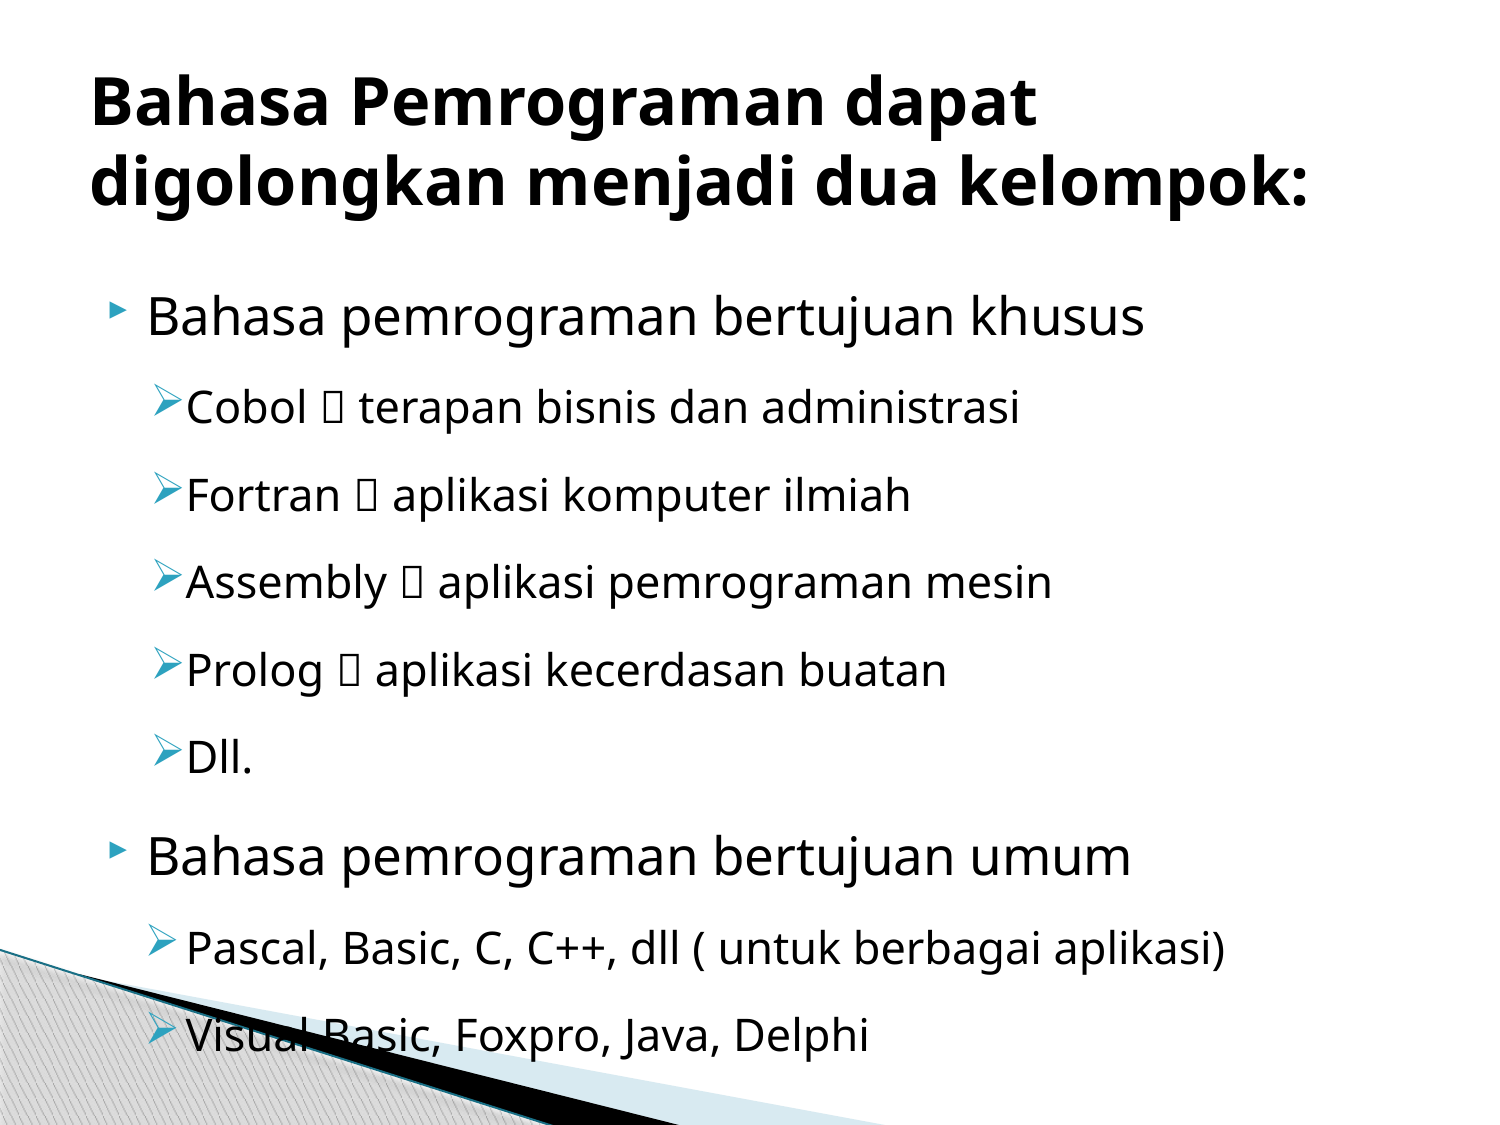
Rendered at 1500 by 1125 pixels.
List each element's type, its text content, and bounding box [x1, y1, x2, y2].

title Bahasa Pemrograman dapat digolongkan menjadi dua kelompok: [75, 45, 1425, 233]
list Bahasa pemrograman bertujuan khusus Cobol  terapan bisnis dan administrasi Fortran  aplikasi komputer ilmiah Assembly  aplikasi pemrograman mesin Prolog  aplikasi kecerdasan buatan Dll. Bahasa pemrograman bertujuan umum Pascal, Basic, C, C++, dll ( untuk berbagai aplikasi) Visual Basic, Foxpro, Java, Delphi [75, 243, 1425, 1075]
